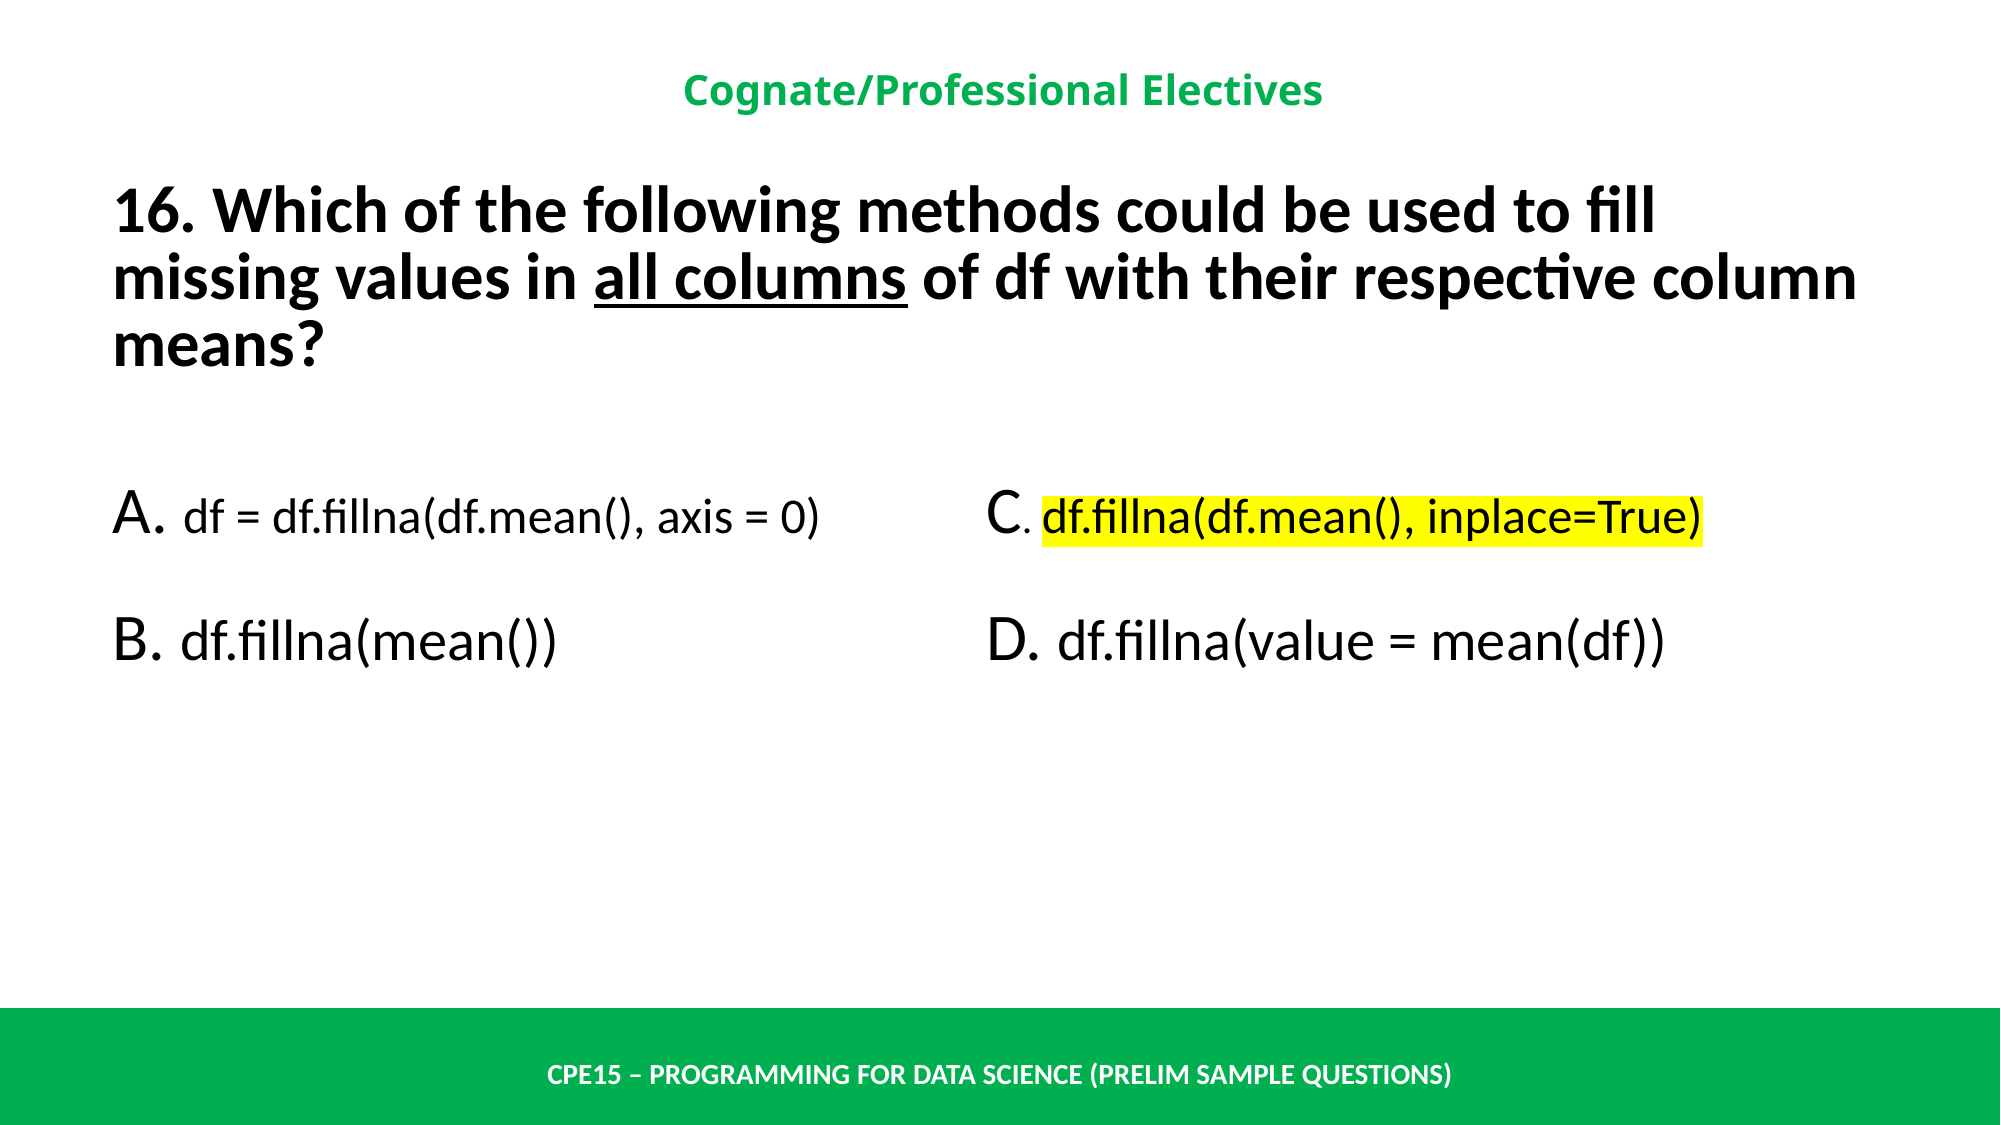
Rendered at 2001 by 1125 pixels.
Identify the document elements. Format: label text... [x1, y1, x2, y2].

table_cell B. df.fillna(mean()) [97, 603, 971, 685]
table_cell A. df = df.fillna(df.mean(), axis = 0) [97, 432, 971, 603]
table_header 16. Which of the following methods could be used to fill missing values in all columns of df with their respective column means? [97, 175, 1887, 432]
table_cell C. df.fillna(df.mean(), inplace=True) [971, 432, 1887, 603]
table_cell D. df.fillna(value = mean(df)) [971, 603, 1887, 685]
